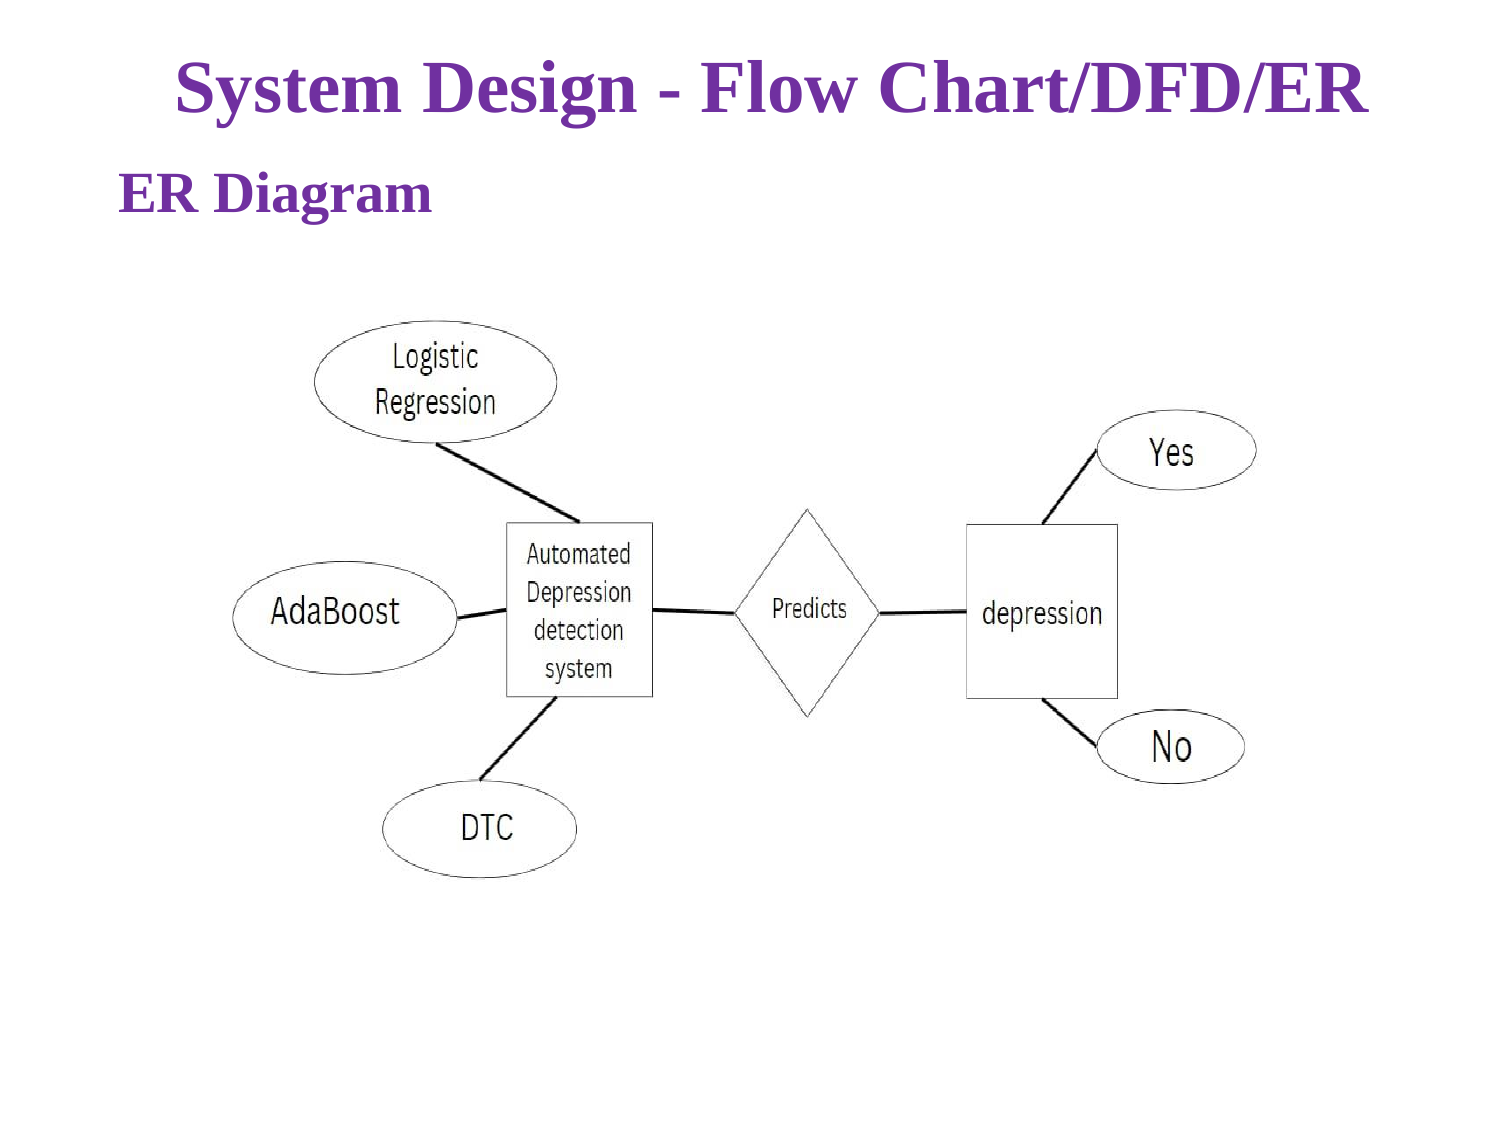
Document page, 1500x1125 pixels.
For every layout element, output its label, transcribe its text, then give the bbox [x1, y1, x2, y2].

text_box System Design - Flow Chart/DFD/ER [159, 30, 1443, 136]
picture [146, 243, 1418, 1012]
title ER Diagram [103, 113, 1397, 275]
